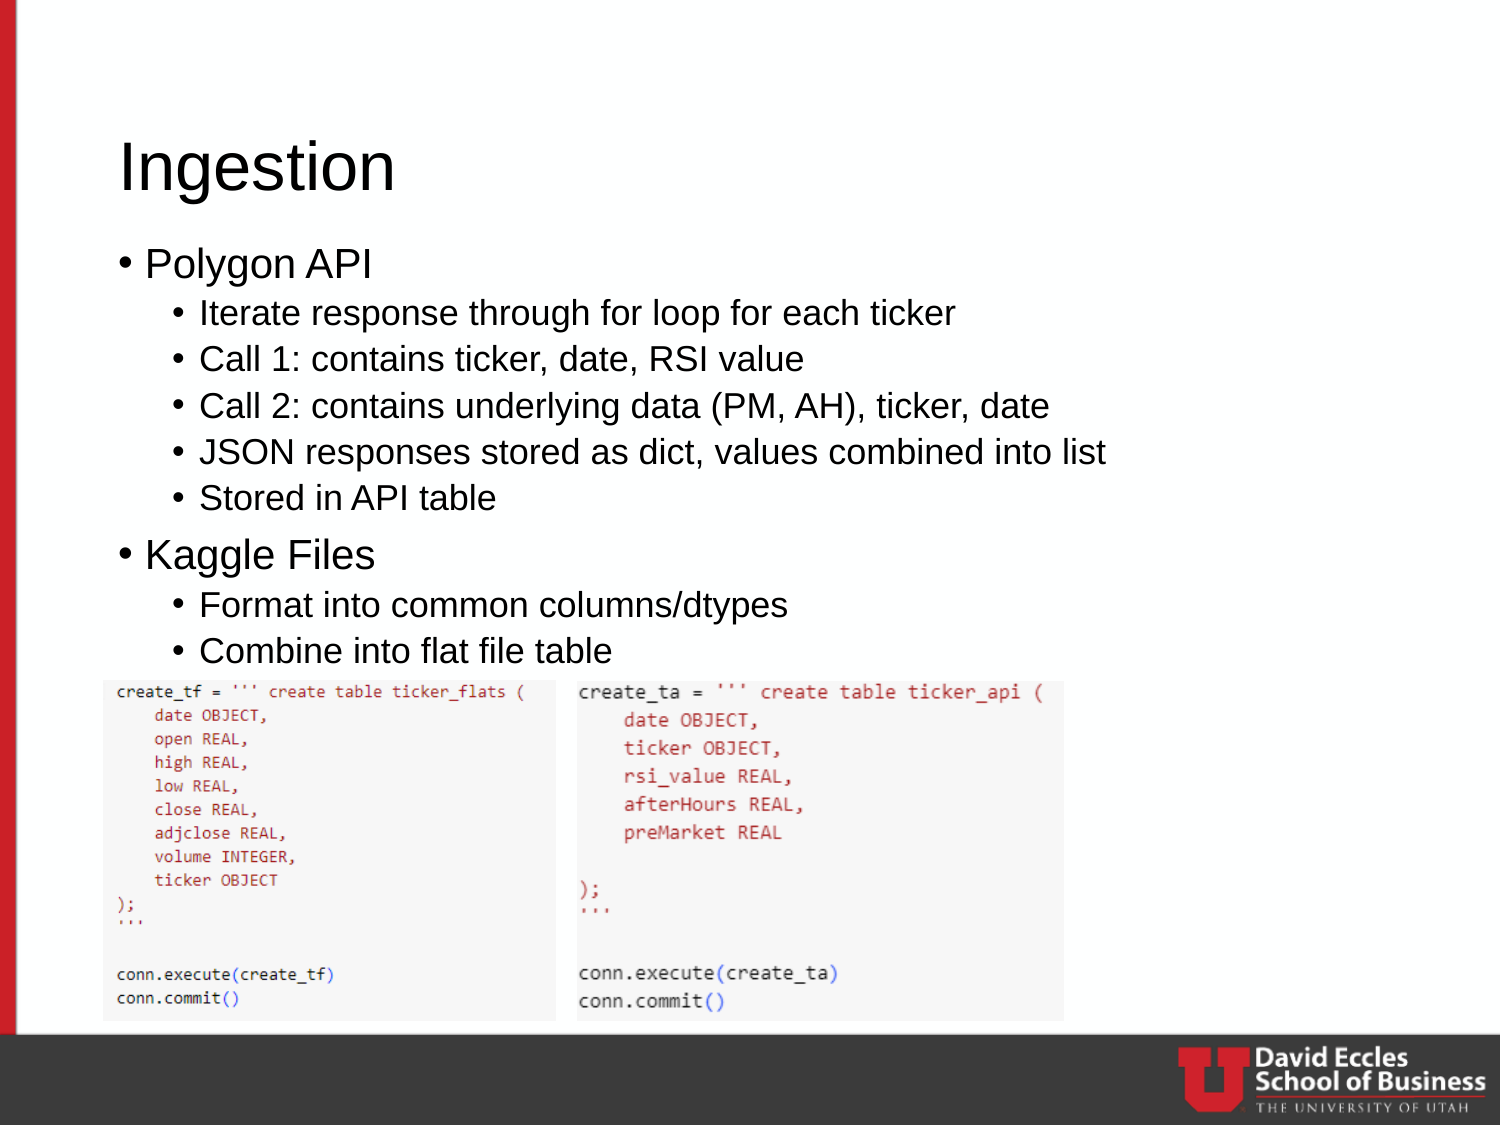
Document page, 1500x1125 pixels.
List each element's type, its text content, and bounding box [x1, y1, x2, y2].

title Ingestion [103, 59, 1397, 234]
list Polygon API Iterate response through for loop for each ticker Call 1: contains ticker, date, RSI value Call 2: contains underlying data (PM, AH), ticker, date JSON responses stored as dict, values combined into list Stored in API table Kaggle Files Format into common columns/dtypes Combine into flat file table [103, 234, 1397, 681]
picture [0, 0, 1500, 1125]
